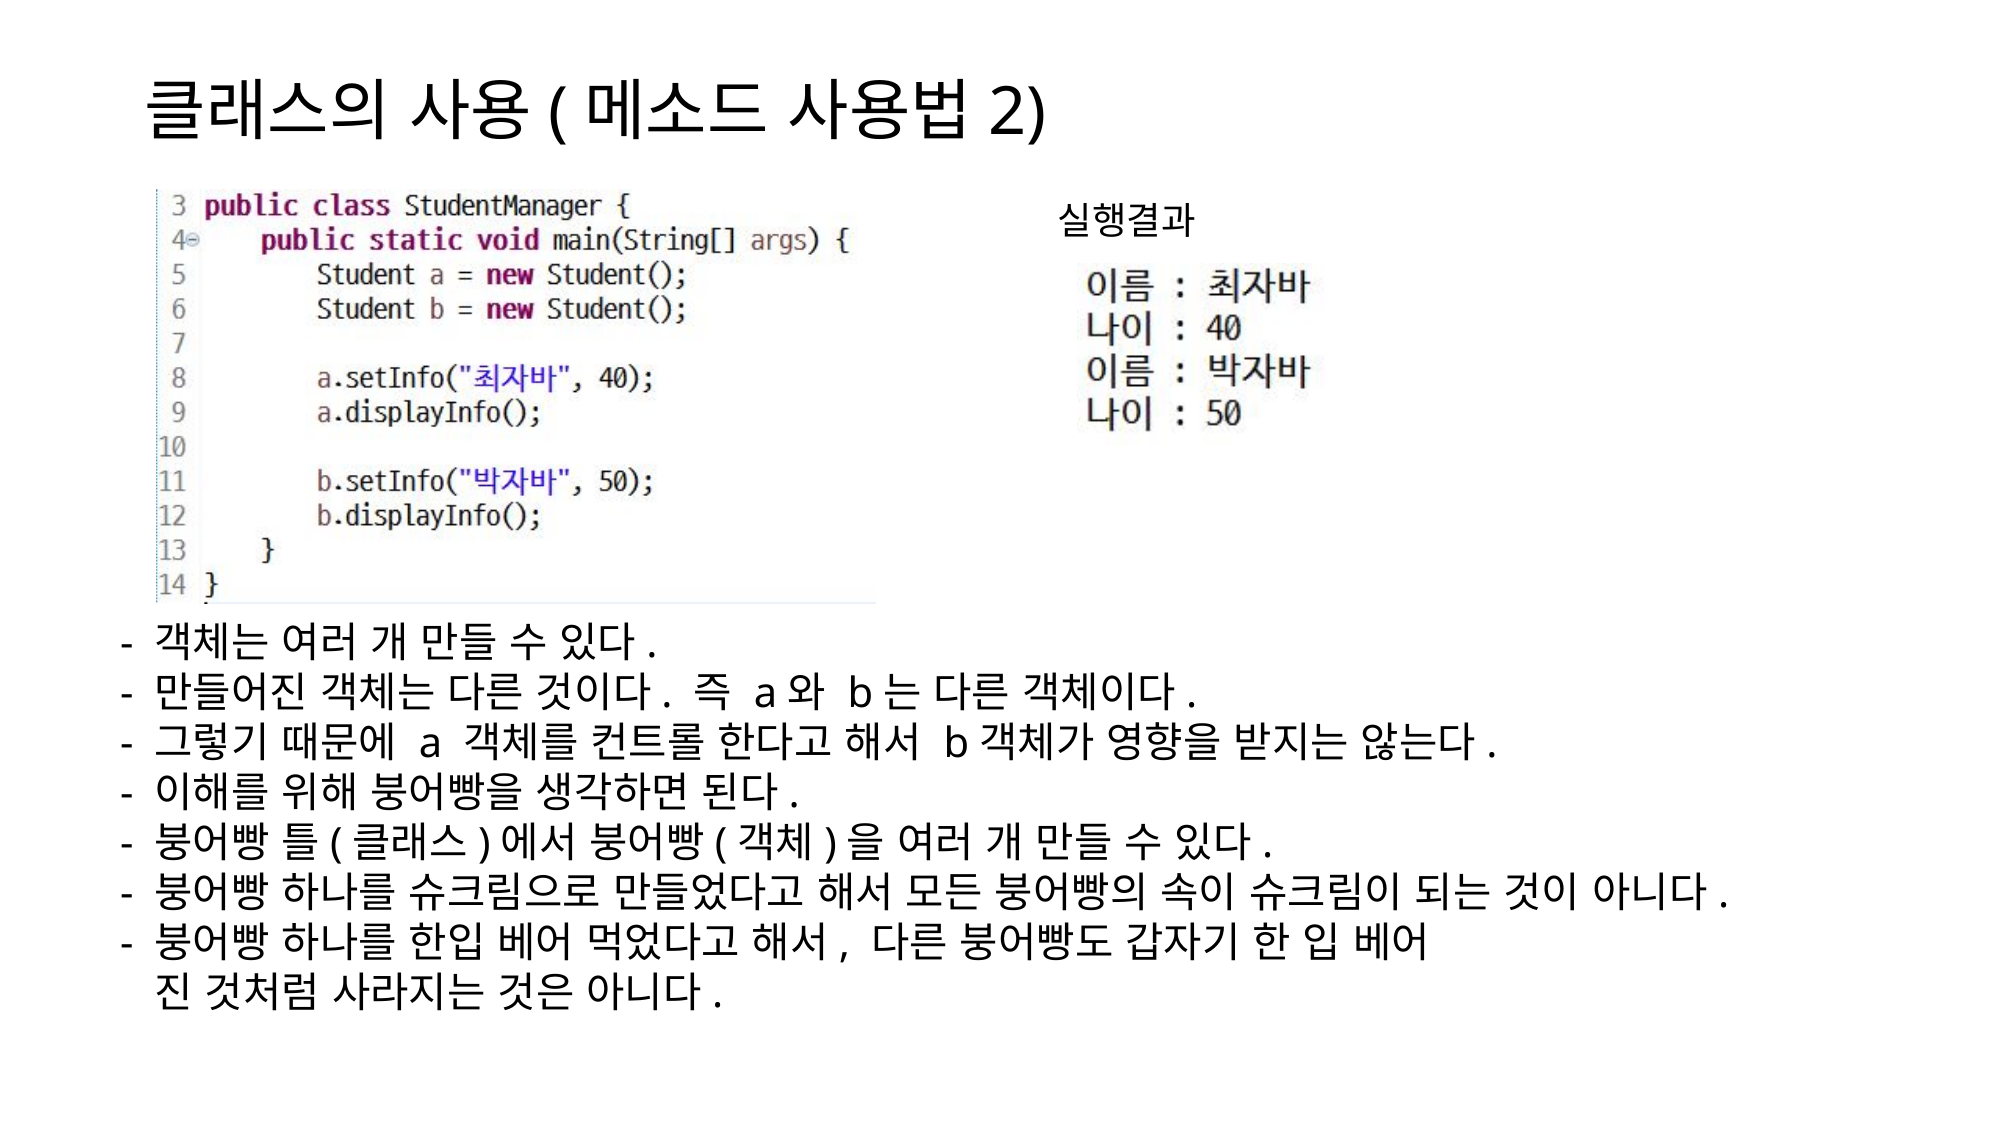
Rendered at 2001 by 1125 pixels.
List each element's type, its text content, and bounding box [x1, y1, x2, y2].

picture [156, 189, 876, 604]
text_box 실행결과 [1043, 189, 1341, 249]
text_box - 객체는 여러 개 만들 수 있다. - 만들어진 객체는 다른 것이다. 즉 a와 b는 다른 객체이다. - 그렇기 때문에 a 객체를 컨트롤 한다고 해서 b객체가 영향을 받지는 않는다. - 이해를 위해 붕어빵을 생각하면 된다. - 붕어빵 틀(클래스)에서 붕어빵(객체)을 여러 개 만들 수 있다. - 붕어빵 하나를 슈크림으로 만들었다고 해서 모든 붕어빵의 속이 슈크림이 되는 것이 아니다. - 붕어빵 하나를 한입 베어 먹었다고 해서, 다른 붕어빵도 갑자기 한 입 베어 진 것처럼 사라지는 것은 아니다. [94, 608, 1895, 1074]
title 클래스의 사용(메소드 사용법2) [129, 59, 1855, 166]
picture [1077, 263, 1384, 445]
